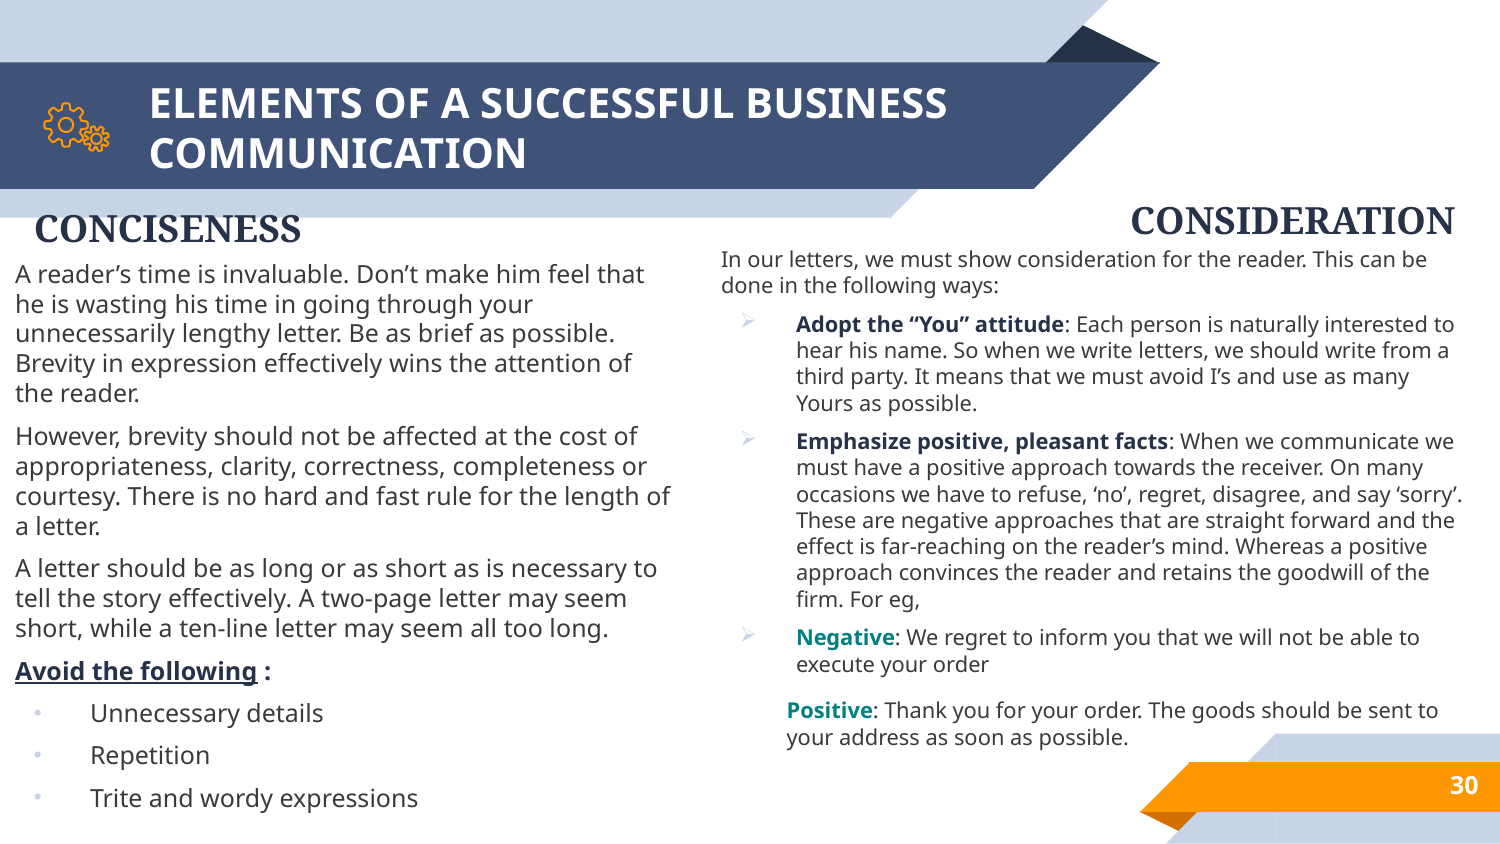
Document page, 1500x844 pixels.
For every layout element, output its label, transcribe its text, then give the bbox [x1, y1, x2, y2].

text_box A reader’s time is invaluable. Don’t make him feel that he is wasting his time in going through your unnecessarily lengthy letter. Be as brief as possible. Brevity in expression effectively wins the attention of the reader. However, brevity should not be affected at the cost of appropriateness, clarity, correctness, completeness or courtesy. There is no hard and fast rule for the length of a letter. A letter should be as long or as short as is necessary to tell the story effectively. A two-page letter may seem short, while a ten-line letter may seem all too long. Avoid the following : Unnecessary details Repetition Trite and wordy expressions [0, 243, 687, 801]
title ELEMENTS OF A SUCCESSFUL BUSINESS COMMUNICATION [133, 64, 997, 190]
list CONCISENESS [0, 190, 369, 243]
list CONSIDERATION [1096, 182, 1494, 305]
slide_number 30 [1487, 760, 1494, 813]
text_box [44, 103, 109, 152]
text_box In our letters, we must show consideration for the reader. This can be done in the following ways: Adopt the “You” attitude: Each person is naturally interested to hear his name. So when we write letters, we should write from a third party. It means that we must avoid I’s and use as many Yours as possible. Emphasize positive, pleasant facts: When we communicate we must have a positive approach towards the receiver. On many occasions we have to refuse, ‘no’, regret, disagree, and say ‘sorry’. These are negative approaches that are straight forward and the effect is far-reaching on the reader’s mind. Whereas a positive approach convinces the reader and retains the goodwill of the firm. For eg, Negative: We regret to inform you that we will not be able to execute your order Positive: Thank you for your order. The goods should be sent to your address as soon as possible. [706, 230, 1487, 844]
